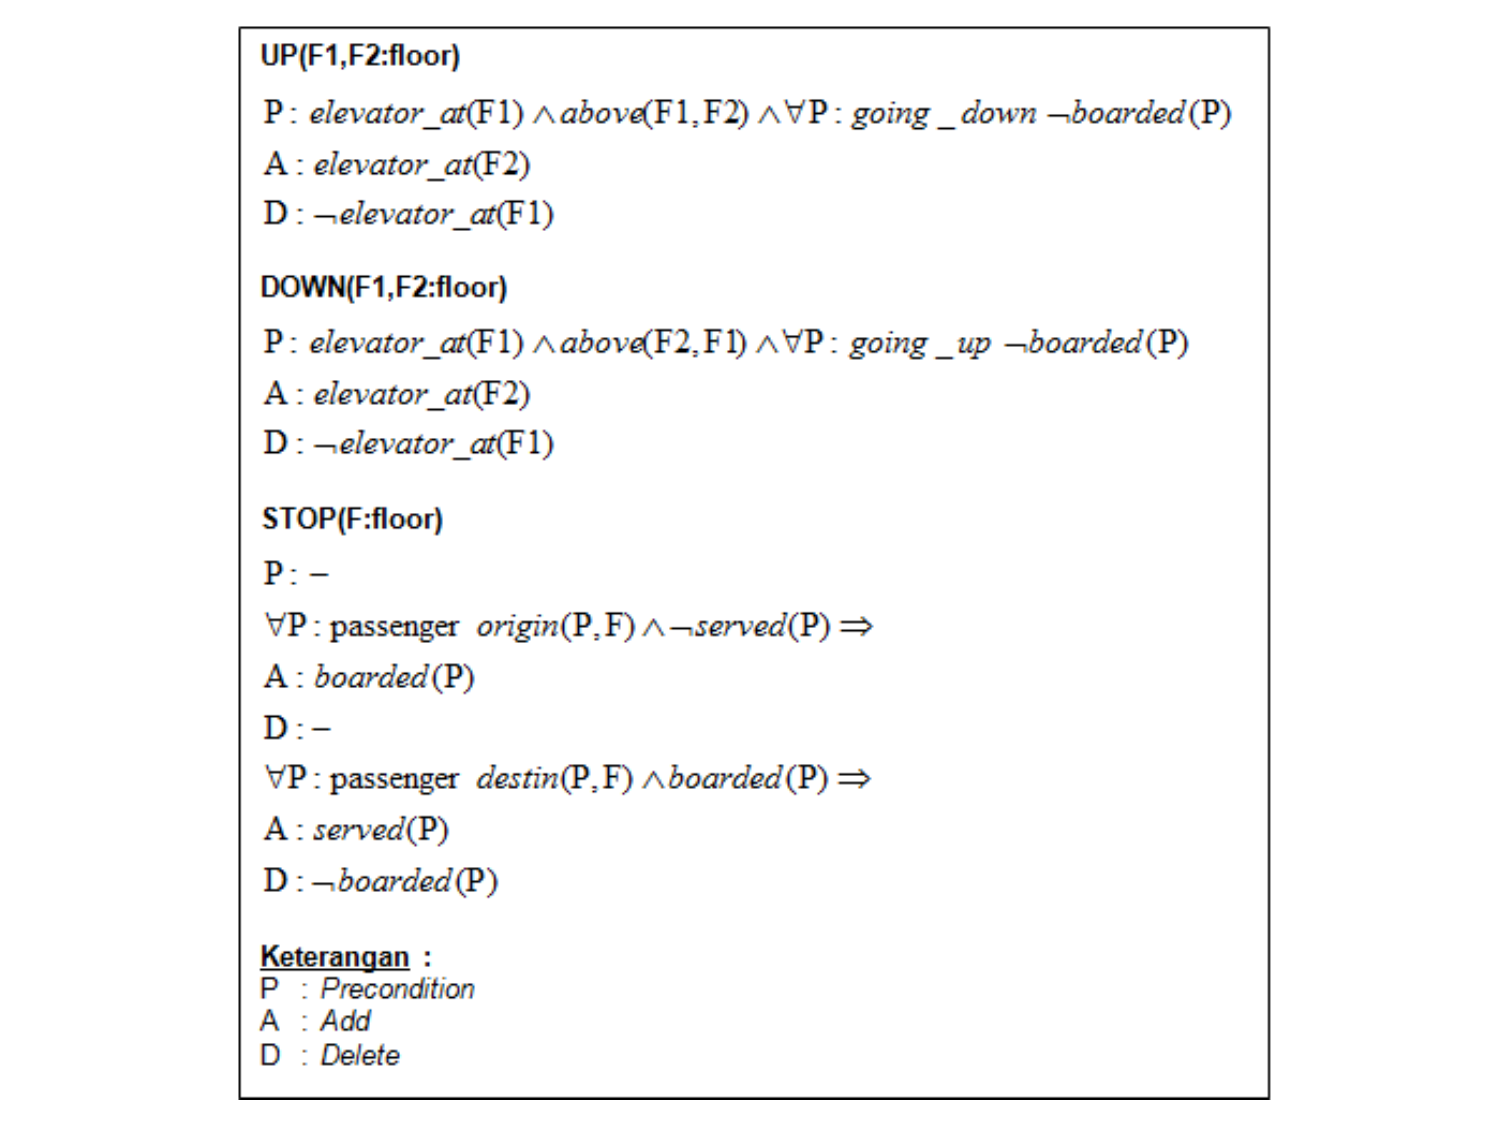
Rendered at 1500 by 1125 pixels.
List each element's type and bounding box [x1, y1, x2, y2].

picture [237, 25, 1276, 1101]
